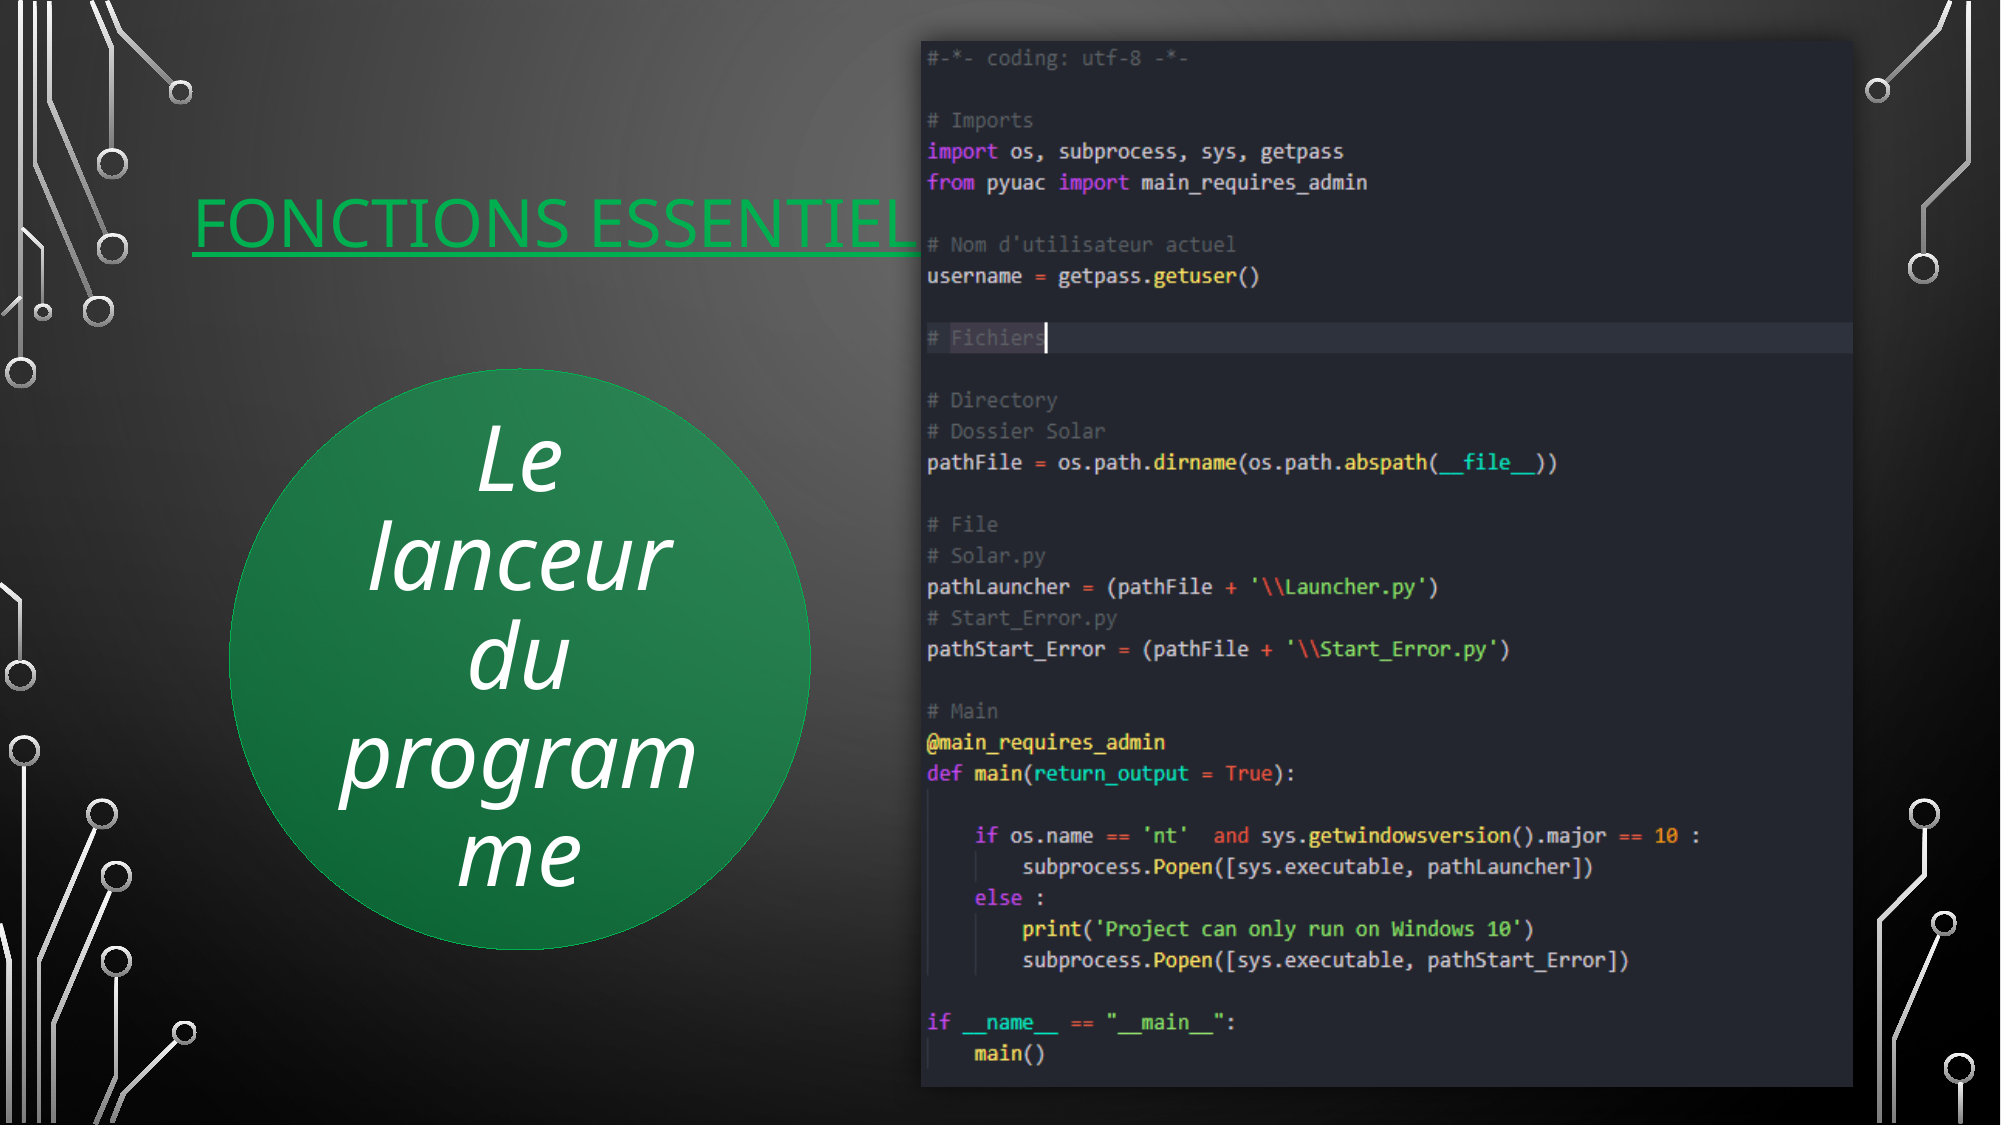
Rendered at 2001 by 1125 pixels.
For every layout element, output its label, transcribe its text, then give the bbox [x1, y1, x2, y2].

picture [921, 41, 1853, 1087]
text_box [52, 368, 921, 951]
title Fonctions essentielles [177, 0, 1151, 269]
